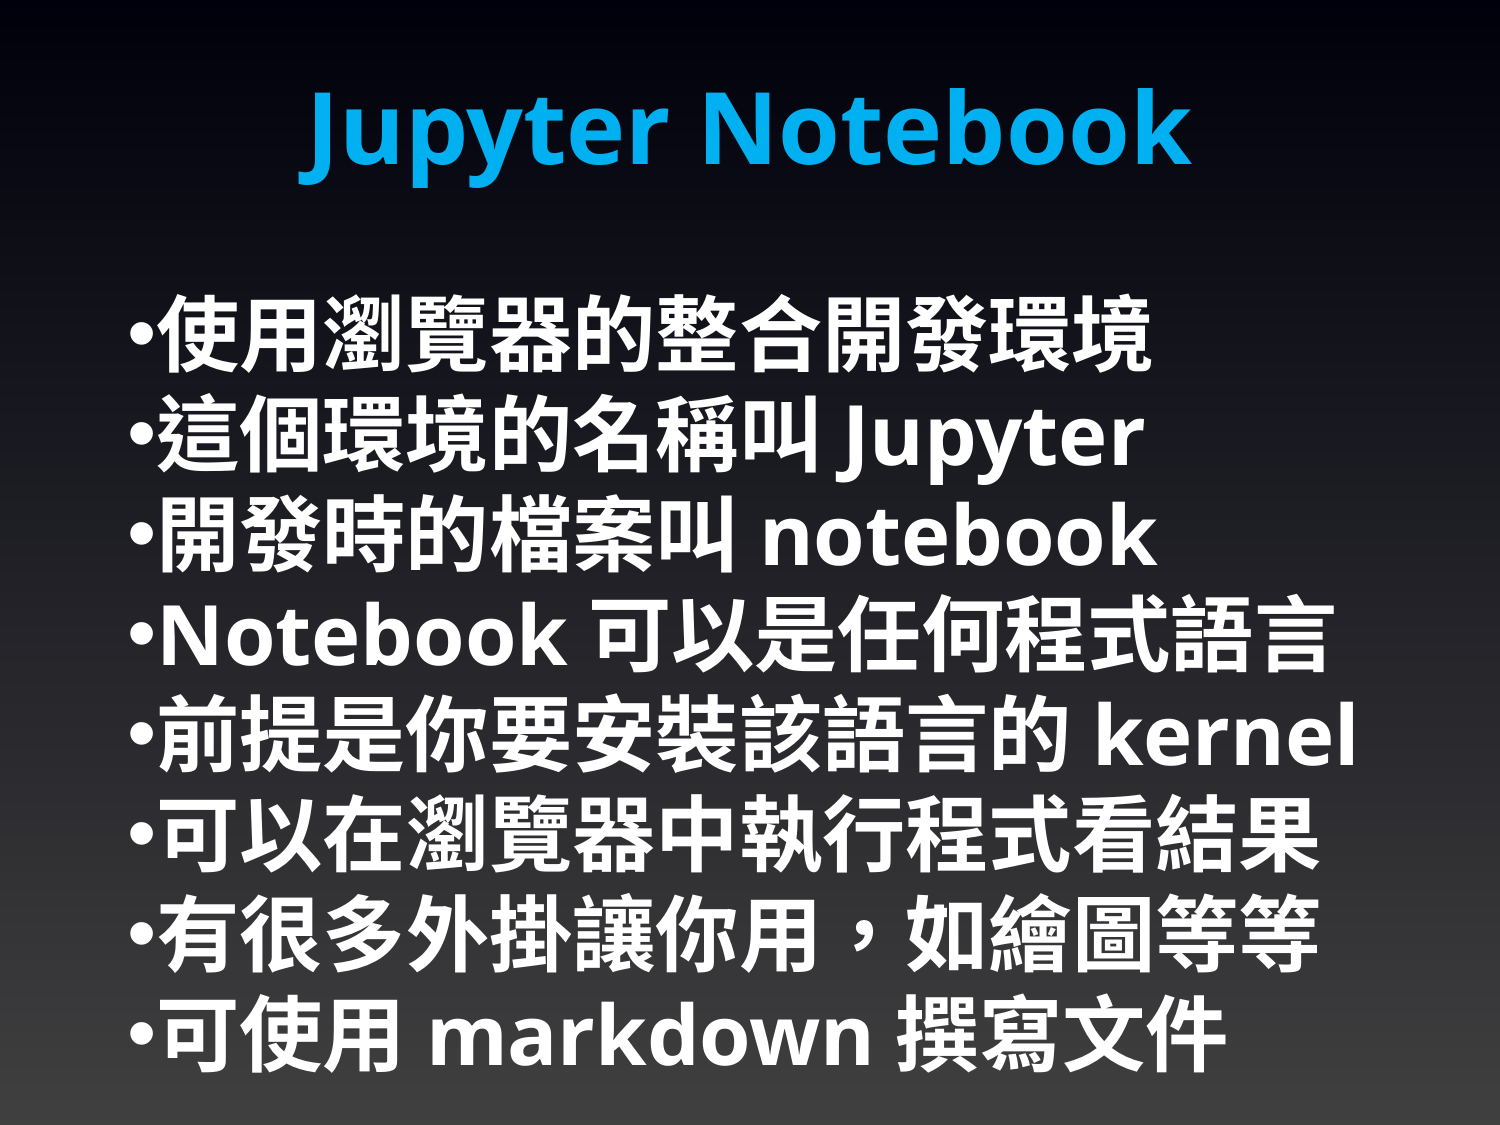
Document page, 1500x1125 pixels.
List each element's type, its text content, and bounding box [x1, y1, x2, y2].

text_box 使用瀏覽器的整合開發環境 這個環境的名稱叫Jupyter 開發時的檔案叫notebook Notebook可以是任何程式語言 前提是你要安裝該語言的kernel 可以在瀏覽器中執行程式看結果 有很多外掛讓你用，如繪圖等等 可使用markdown撰寫文件 [112, 274, 1438, 1090]
list Jupyter Notebook [150, 37, 1350, 200]
